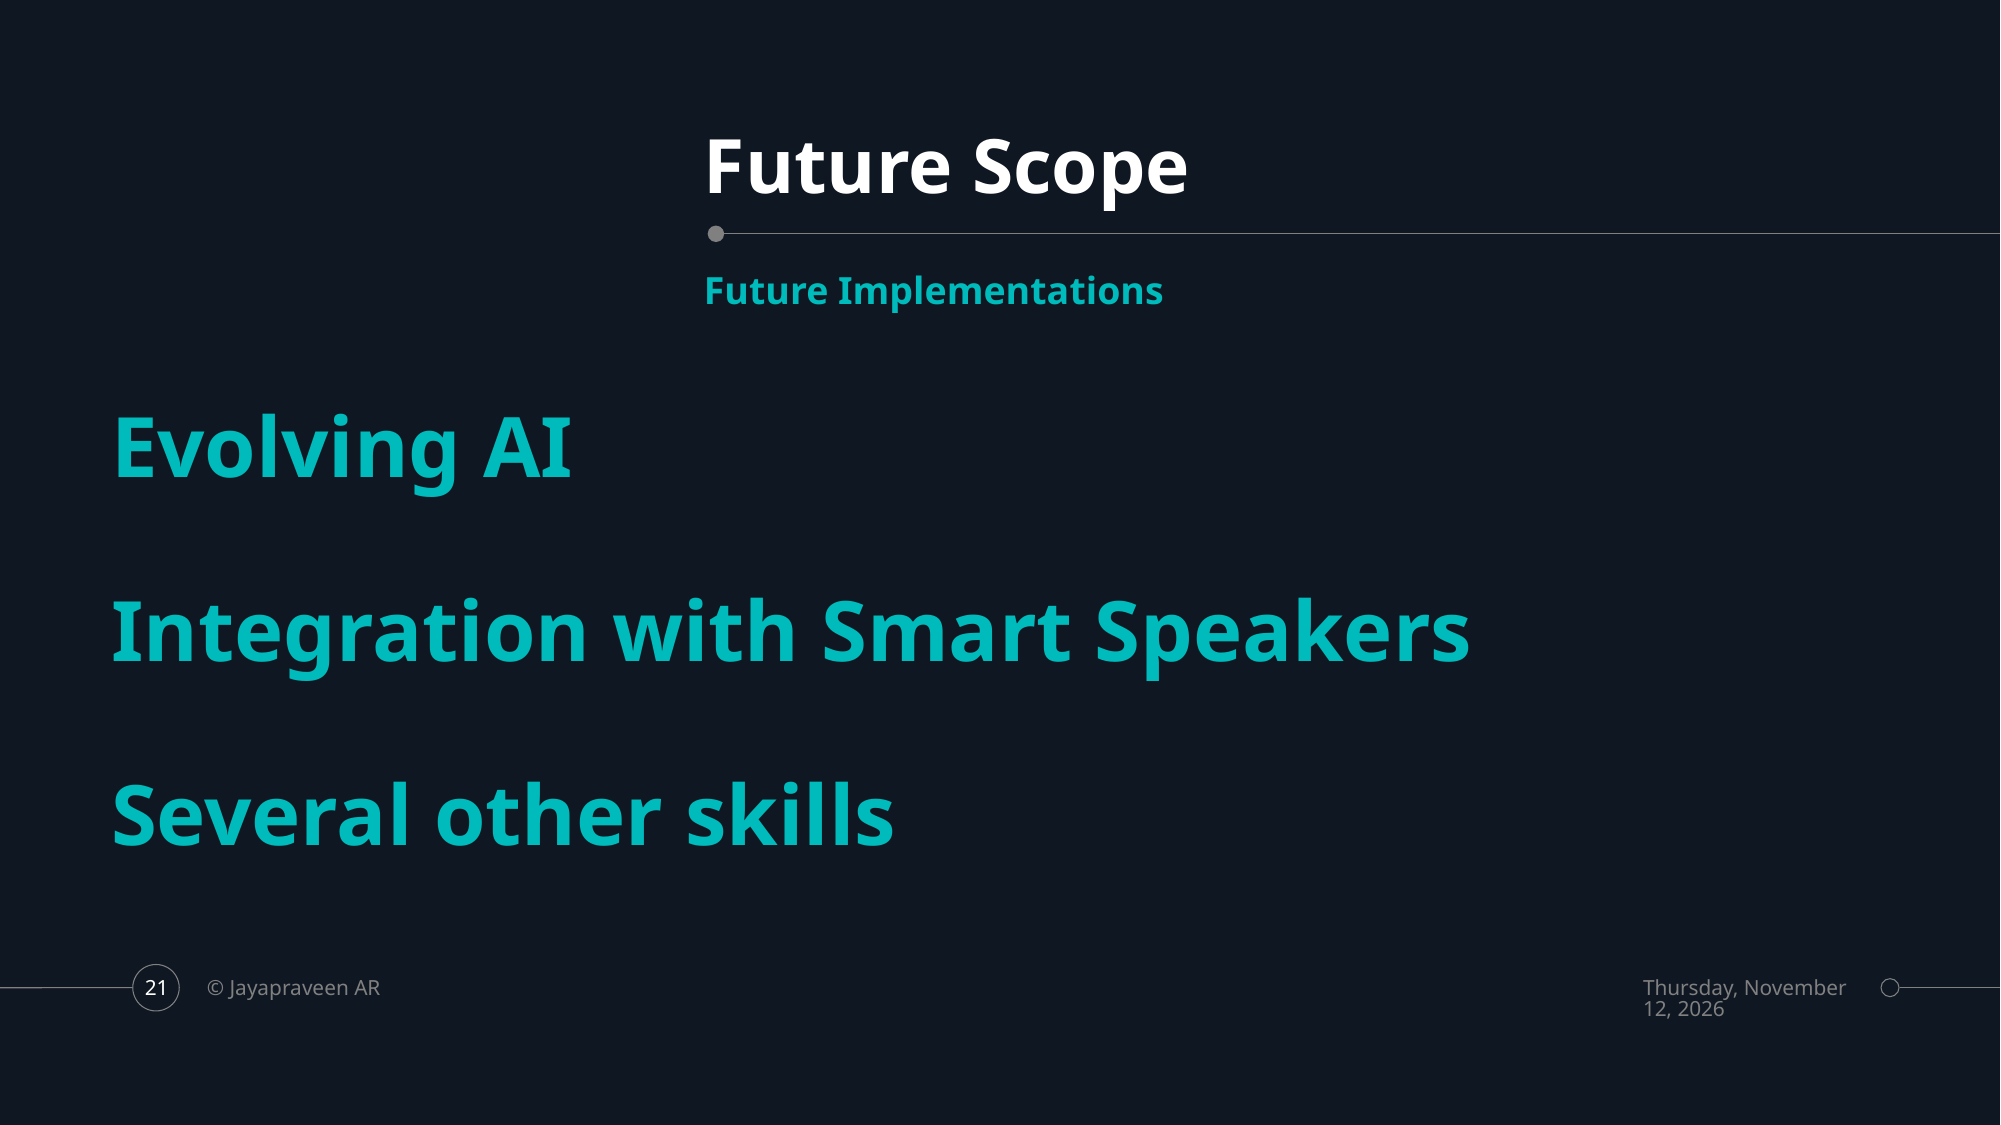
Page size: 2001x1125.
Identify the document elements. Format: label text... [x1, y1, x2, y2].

text_box Several other skills [111, 737, 1087, 899]
footer © Jayapraveen AR [191, 964, 671, 1014]
list Future Implementations [704, 266, 1869, 428]
text_box Integration with Smart Speakers [111, 553, 1749, 715]
slide_number 21 [127, 964, 186, 1014]
title Future Scope [704, 116, 1872, 210]
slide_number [1643, 964, 1863, 1014]
list Evolving AI [111, 370, 1087, 531]
